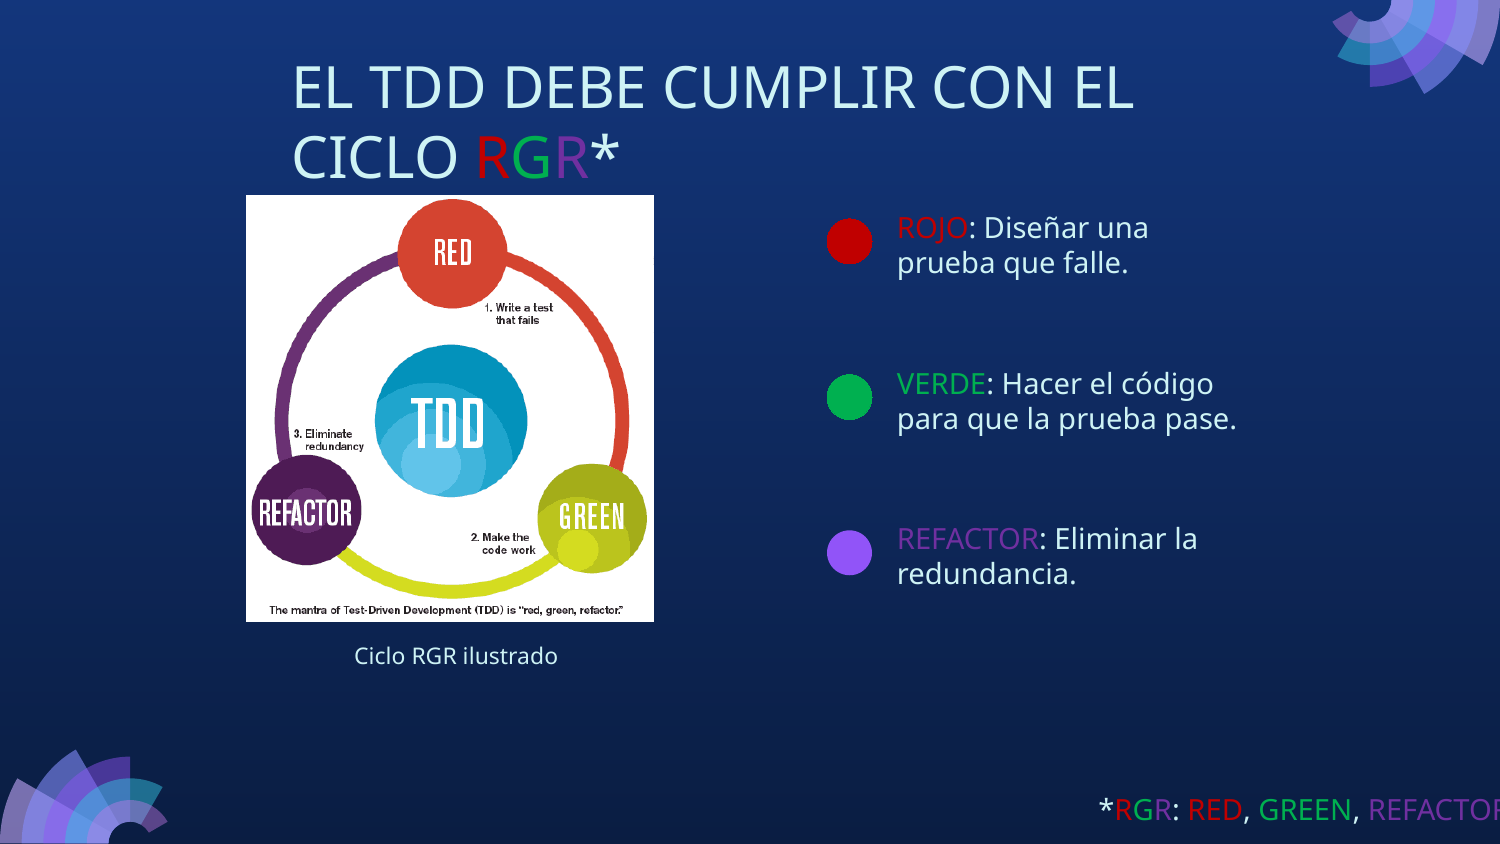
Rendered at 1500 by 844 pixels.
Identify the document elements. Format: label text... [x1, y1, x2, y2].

text_box REFACTOR: Eliminar la redundancia. [881, 505, 1261, 599]
text_box VERDE: Hacer el código para que la prueba pase. [881, 350, 1261, 444]
text_box Ciclo RGR ilustrado [339, 630, 596, 690]
text_box ROJO: Diseñar una prueba que falle. [881, 194, 1261, 288]
text_box [827, 374, 873, 420]
text_box [827, 218, 873, 264]
title EL TDD DEBE CUMPLIR CON EL CICLO RGR* [276, 35, 1239, 130]
text_box *RGR: RED, GREEN, REFACTOR [996, 776, 1500, 844]
picture [245, 195, 654, 622]
text_box [827, 530, 873, 576]
